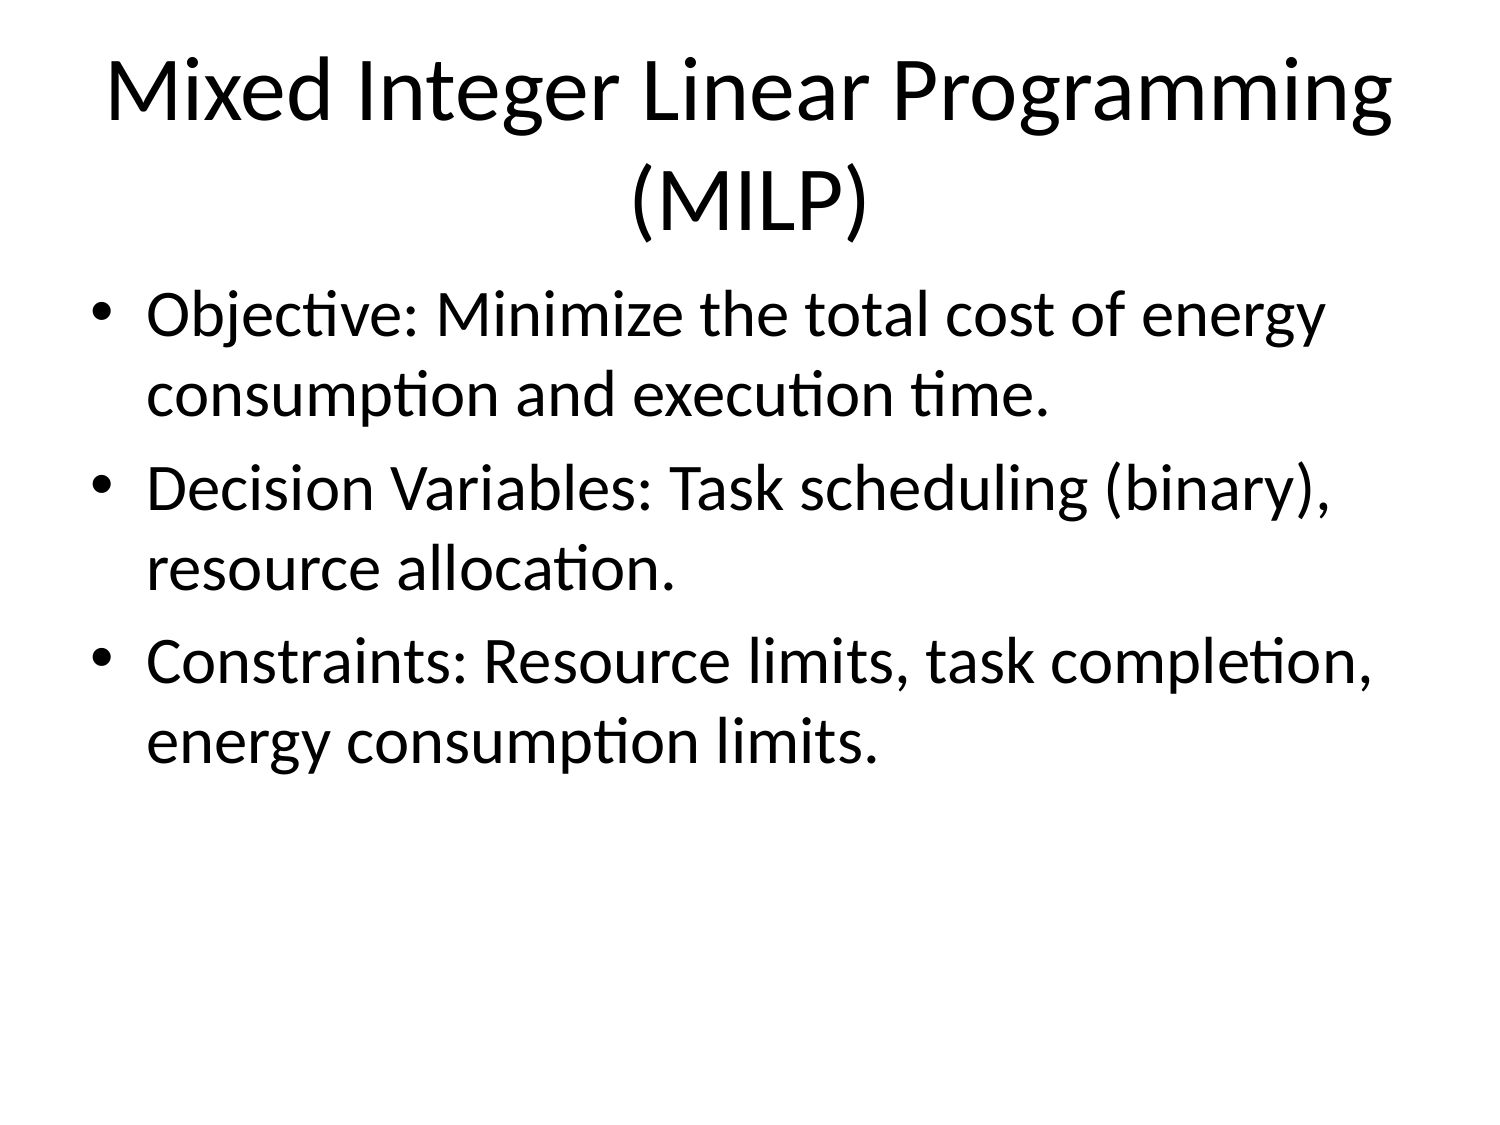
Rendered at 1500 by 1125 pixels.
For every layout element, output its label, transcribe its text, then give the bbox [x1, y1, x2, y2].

title Mixed Integer Linear Programming (MILP) [75, 45, 1425, 233]
list Objective: Minimize the total cost of energy consumption and execution time. Decision Variables: Task scheduling (binary), resource allocation. Constraints: Resource limits, task completion, energy consumption limits. [75, 262, 1425, 1005]
